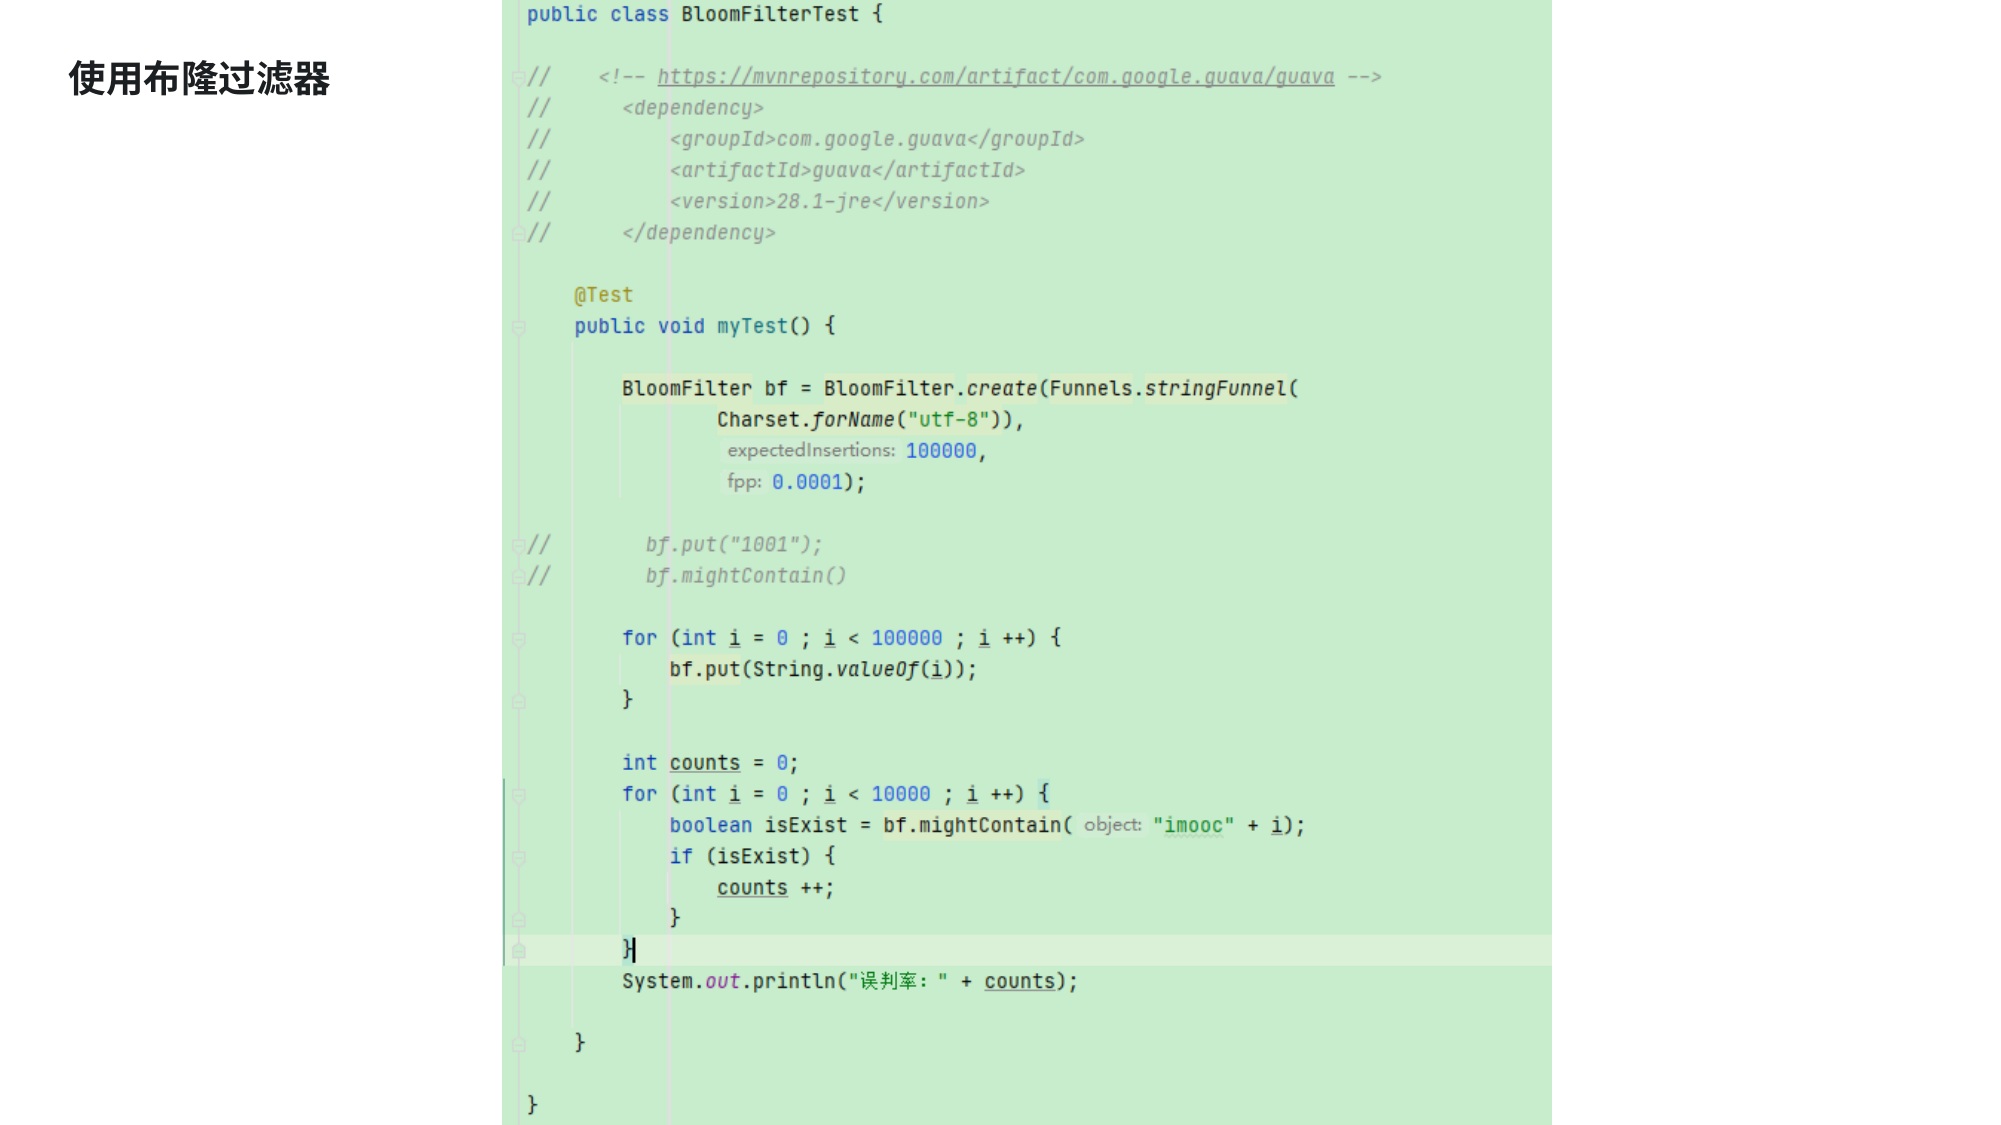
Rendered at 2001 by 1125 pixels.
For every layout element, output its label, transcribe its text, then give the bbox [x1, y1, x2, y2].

text_box 使用布隆过滤器 [53, 47, 347, 108]
picture [502, 0, 1552, 1125]
